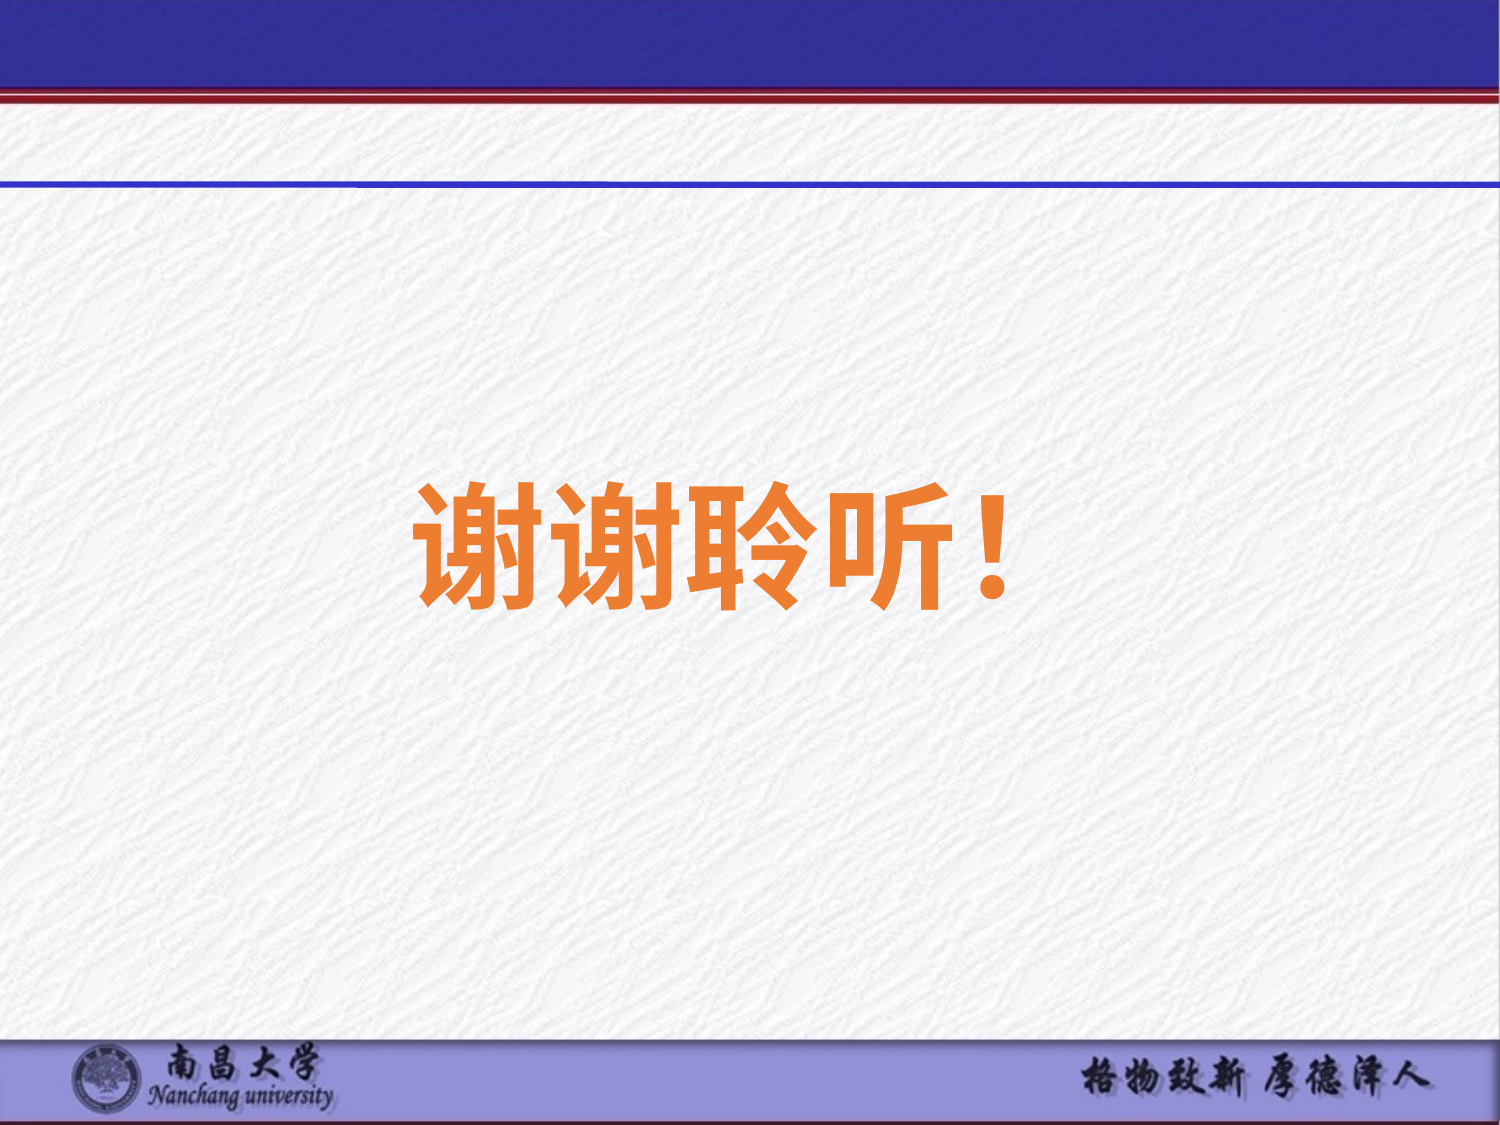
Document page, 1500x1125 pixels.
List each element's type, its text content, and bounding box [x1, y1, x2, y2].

picture [0, 185, 1500, 1125]
text_box 谢谢聆听！ [394, 467, 1106, 620]
picture [0, 0, 1500, 184]
